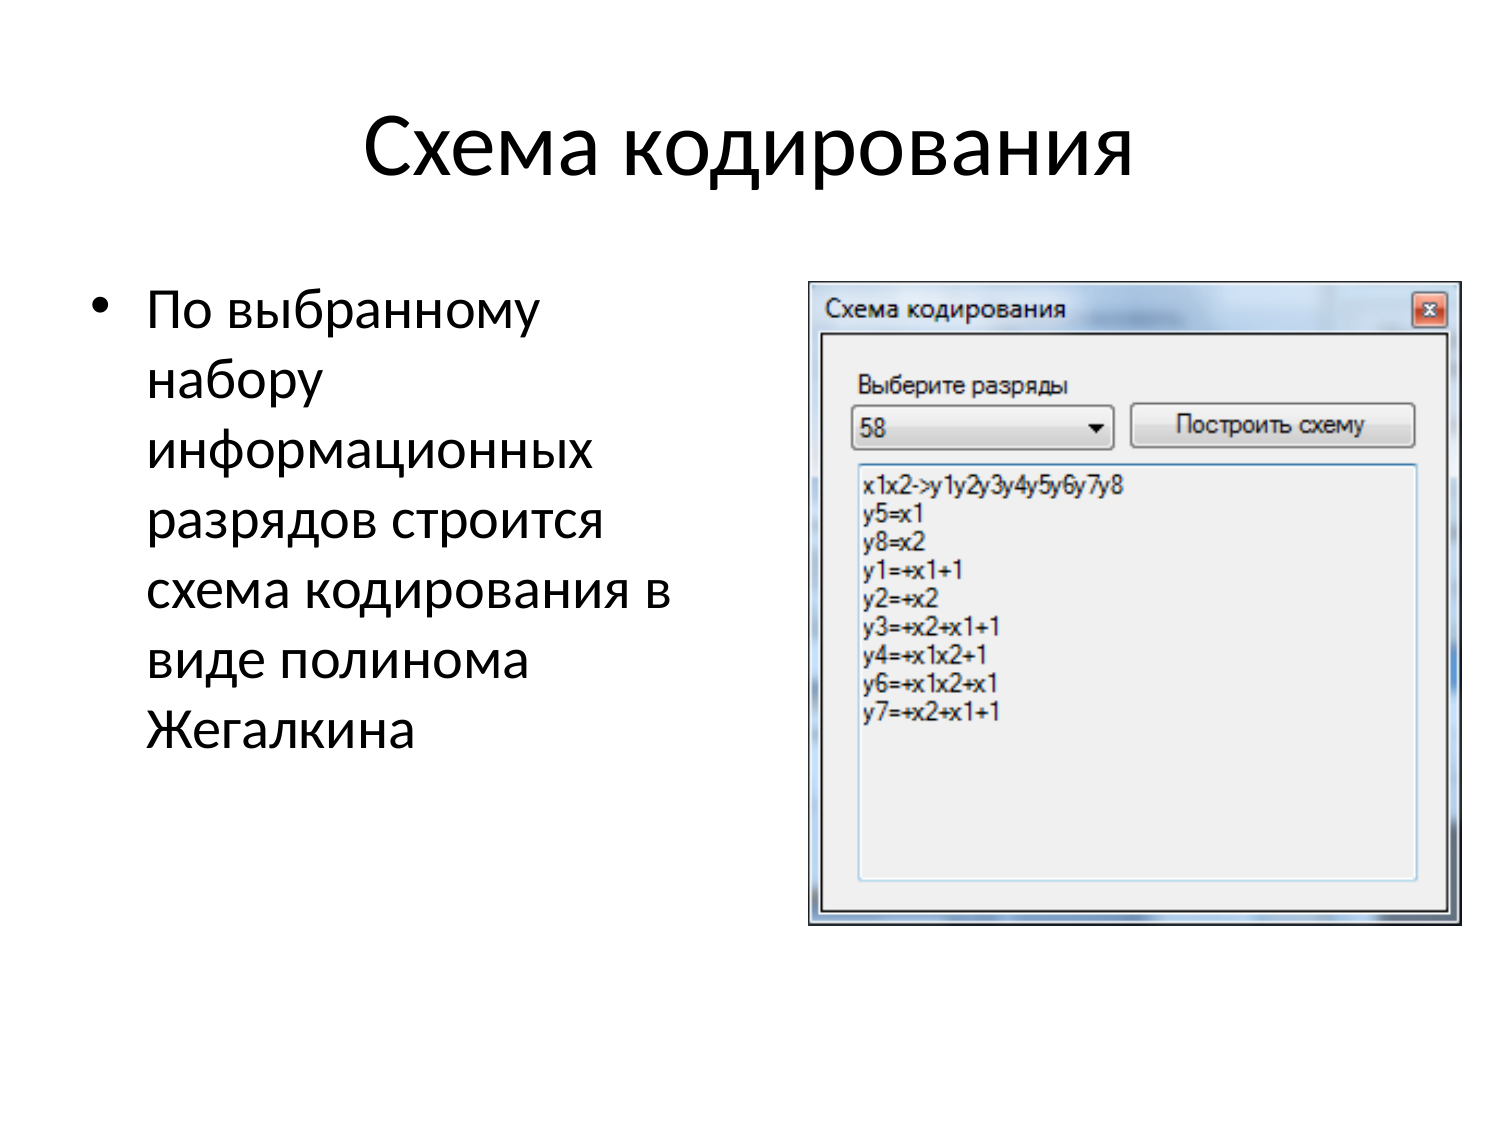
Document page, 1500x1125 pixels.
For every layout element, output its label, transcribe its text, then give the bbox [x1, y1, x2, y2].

list По выбранному набору информационных разрядов строится схема кодирования в виде полинома Жегалкина [75, 262, 738, 1005]
title Схема кодирования [75, 45, 1425, 233]
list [807, 280, 1462, 926]
